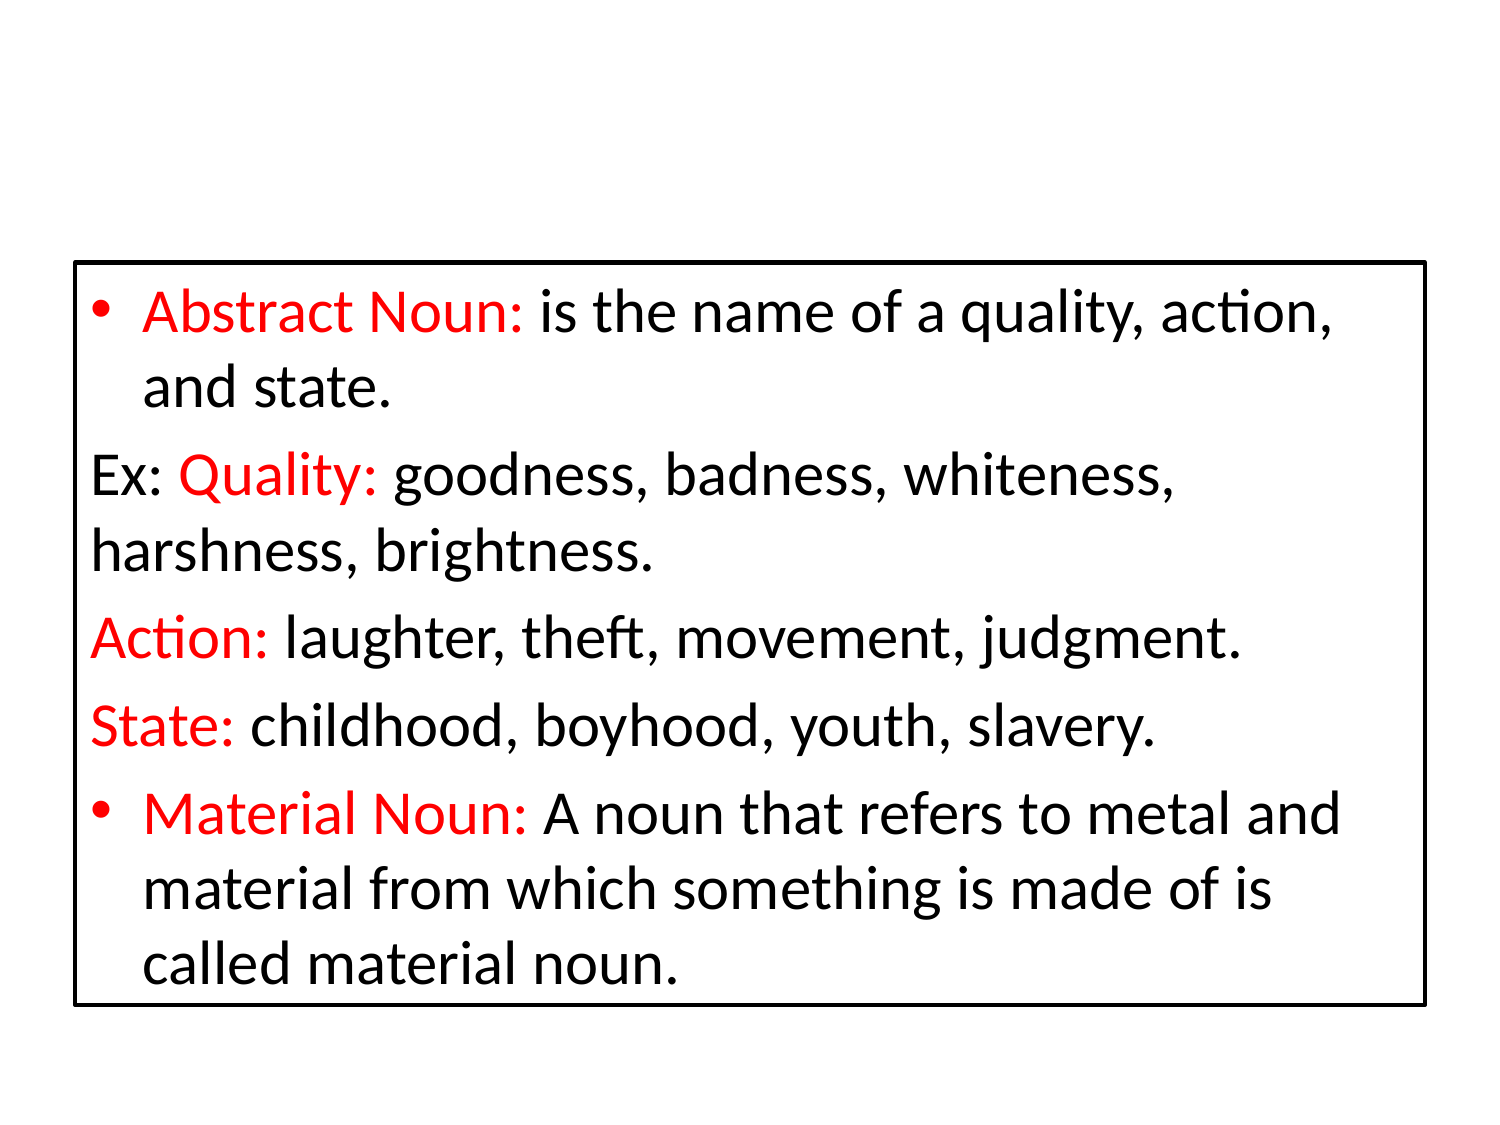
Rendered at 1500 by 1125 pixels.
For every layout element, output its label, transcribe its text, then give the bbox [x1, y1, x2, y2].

list Abstract Noun: is the name of a quality, action, and state. Ex: Quality: goodness, badness, whiteness, harshness, brightness. Action: laughter, theft, movement, judgment. State: childhood, boyhood, youth, slavery. Material Noun: A noun that refers to metal and material from which something is made of is called material noun. [73, 260, 1427, 1007]
